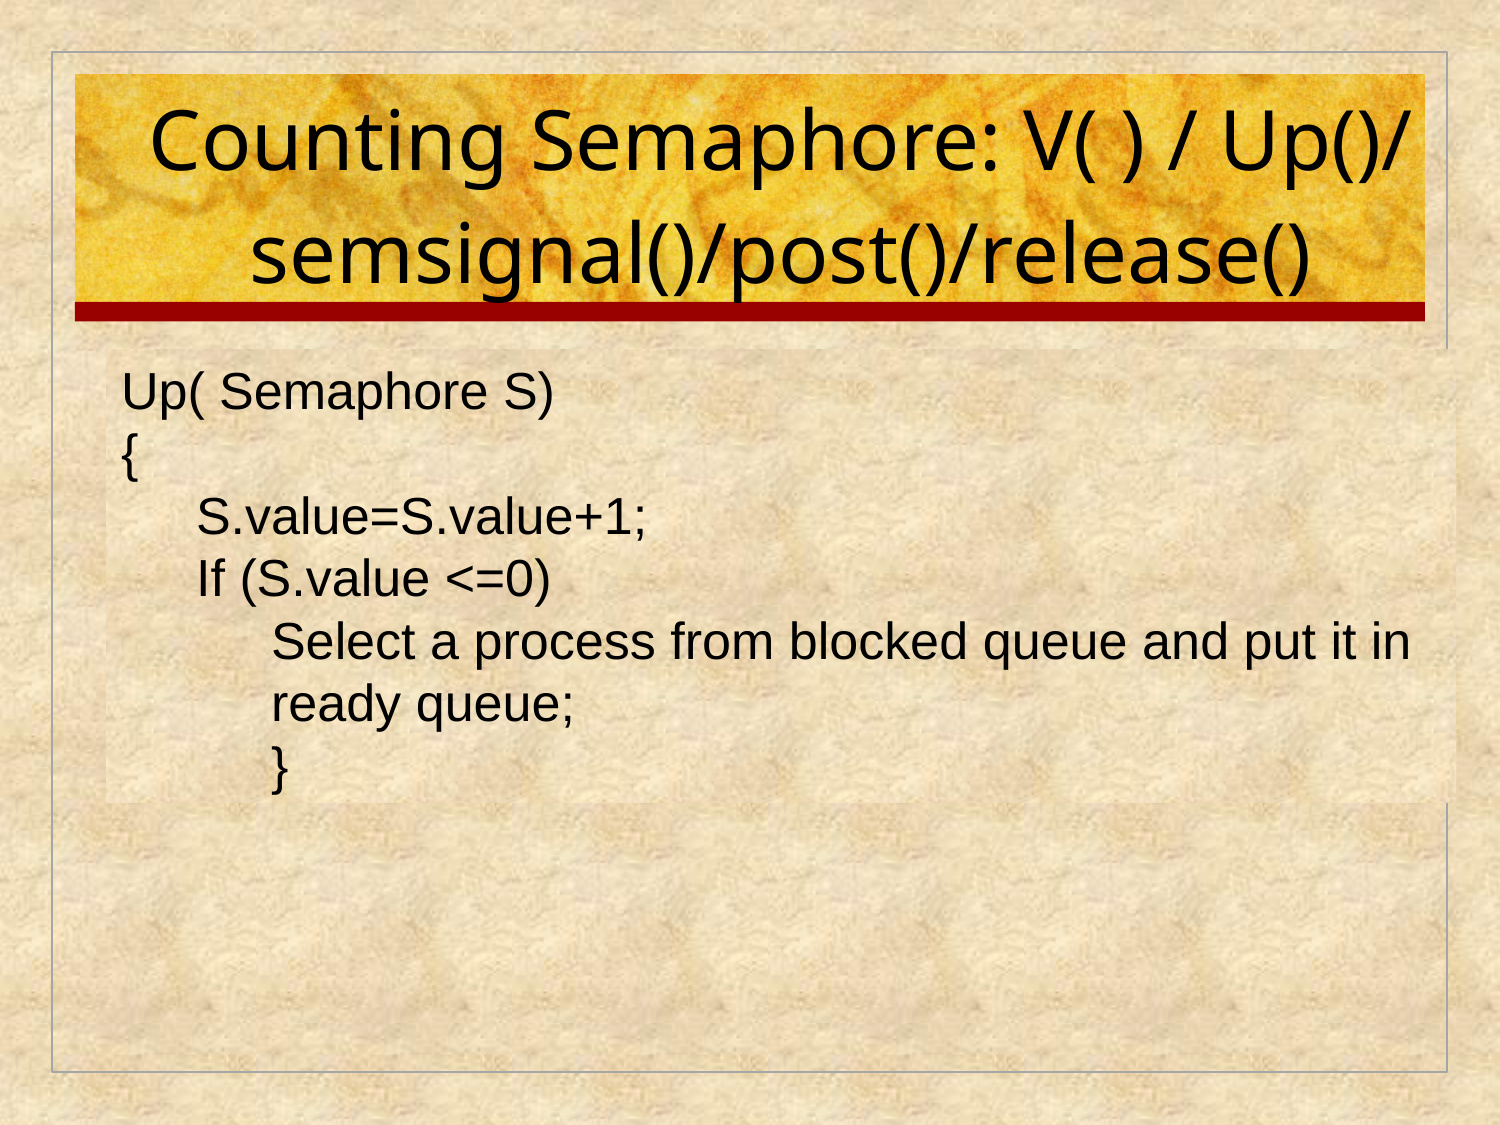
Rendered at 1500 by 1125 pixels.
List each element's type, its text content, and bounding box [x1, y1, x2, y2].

text_box Up( Semaphore S) { S.value=S.value+1; If (S.value <=0) Select a process from blocked queue and put it in ready queue; } [106, 349, 1457, 803]
picture [0, 0, 1500, 1125]
picture [53, 53, 1446, 1071]
title Counting Semaphore: V( ) / Up()/ semsignal()/post()/release() [62, 112, 1500, 300]
